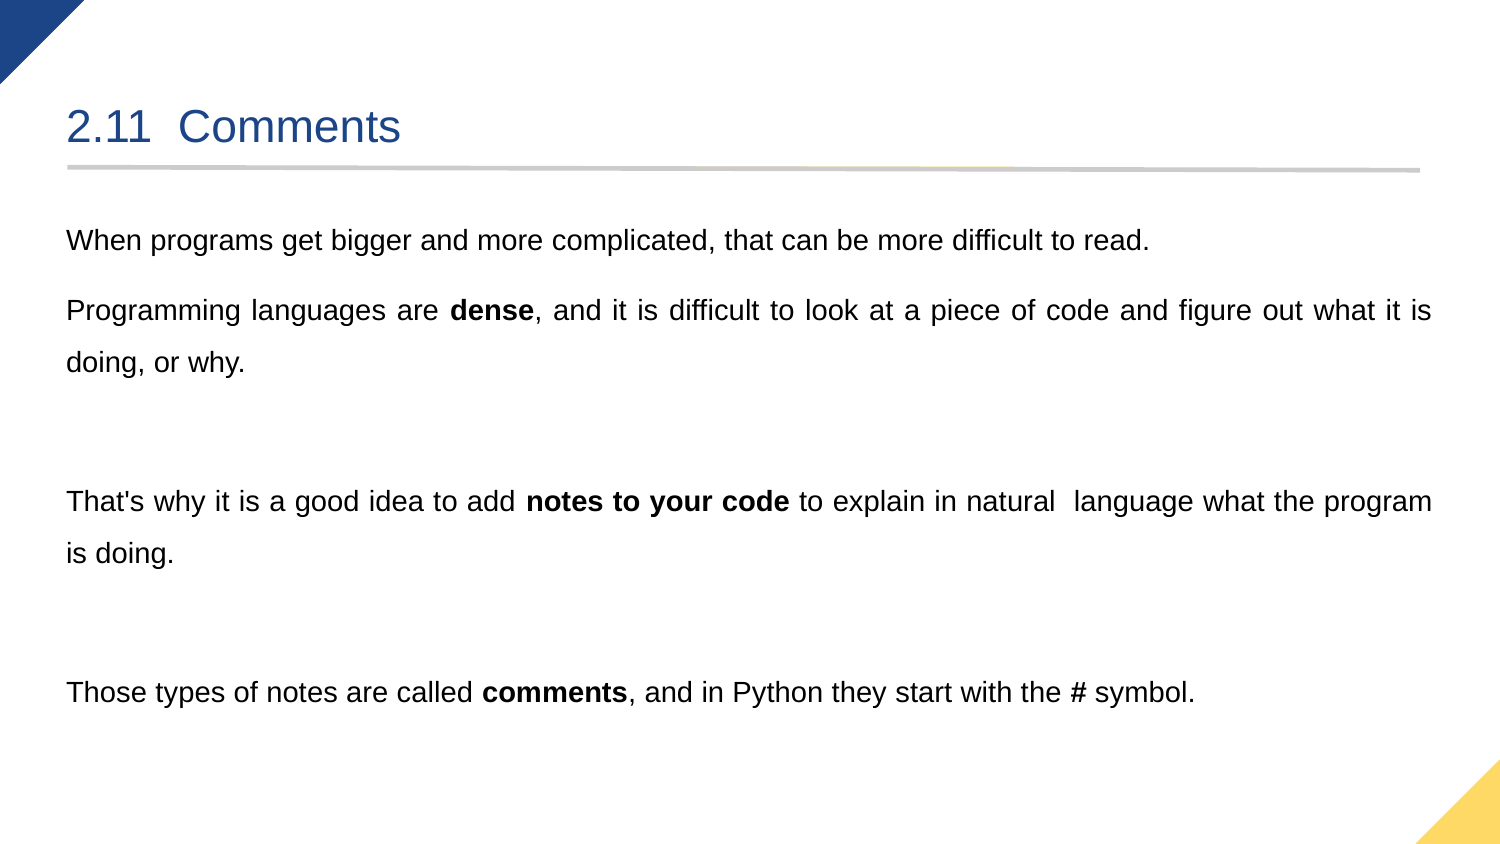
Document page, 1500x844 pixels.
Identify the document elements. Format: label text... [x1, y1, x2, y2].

title 2.11 Comments [51, 72, 1449, 167]
text_box [1416, 760, 1500, 844]
text_box [0, 0, 84, 84]
list When programs get bigger and more complicated, that can be more difficult to read. Programming languages are dense, and it is difficult to look at a piece of code and figure out what it is doing, or why. That's why it is a good idea to add notes to your code to explain in natural language what the program is doing. Those types of notes are called comments, and in Python they start with the # symbol. [51, 189, 1449, 804]
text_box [67, 166, 1421, 171]
